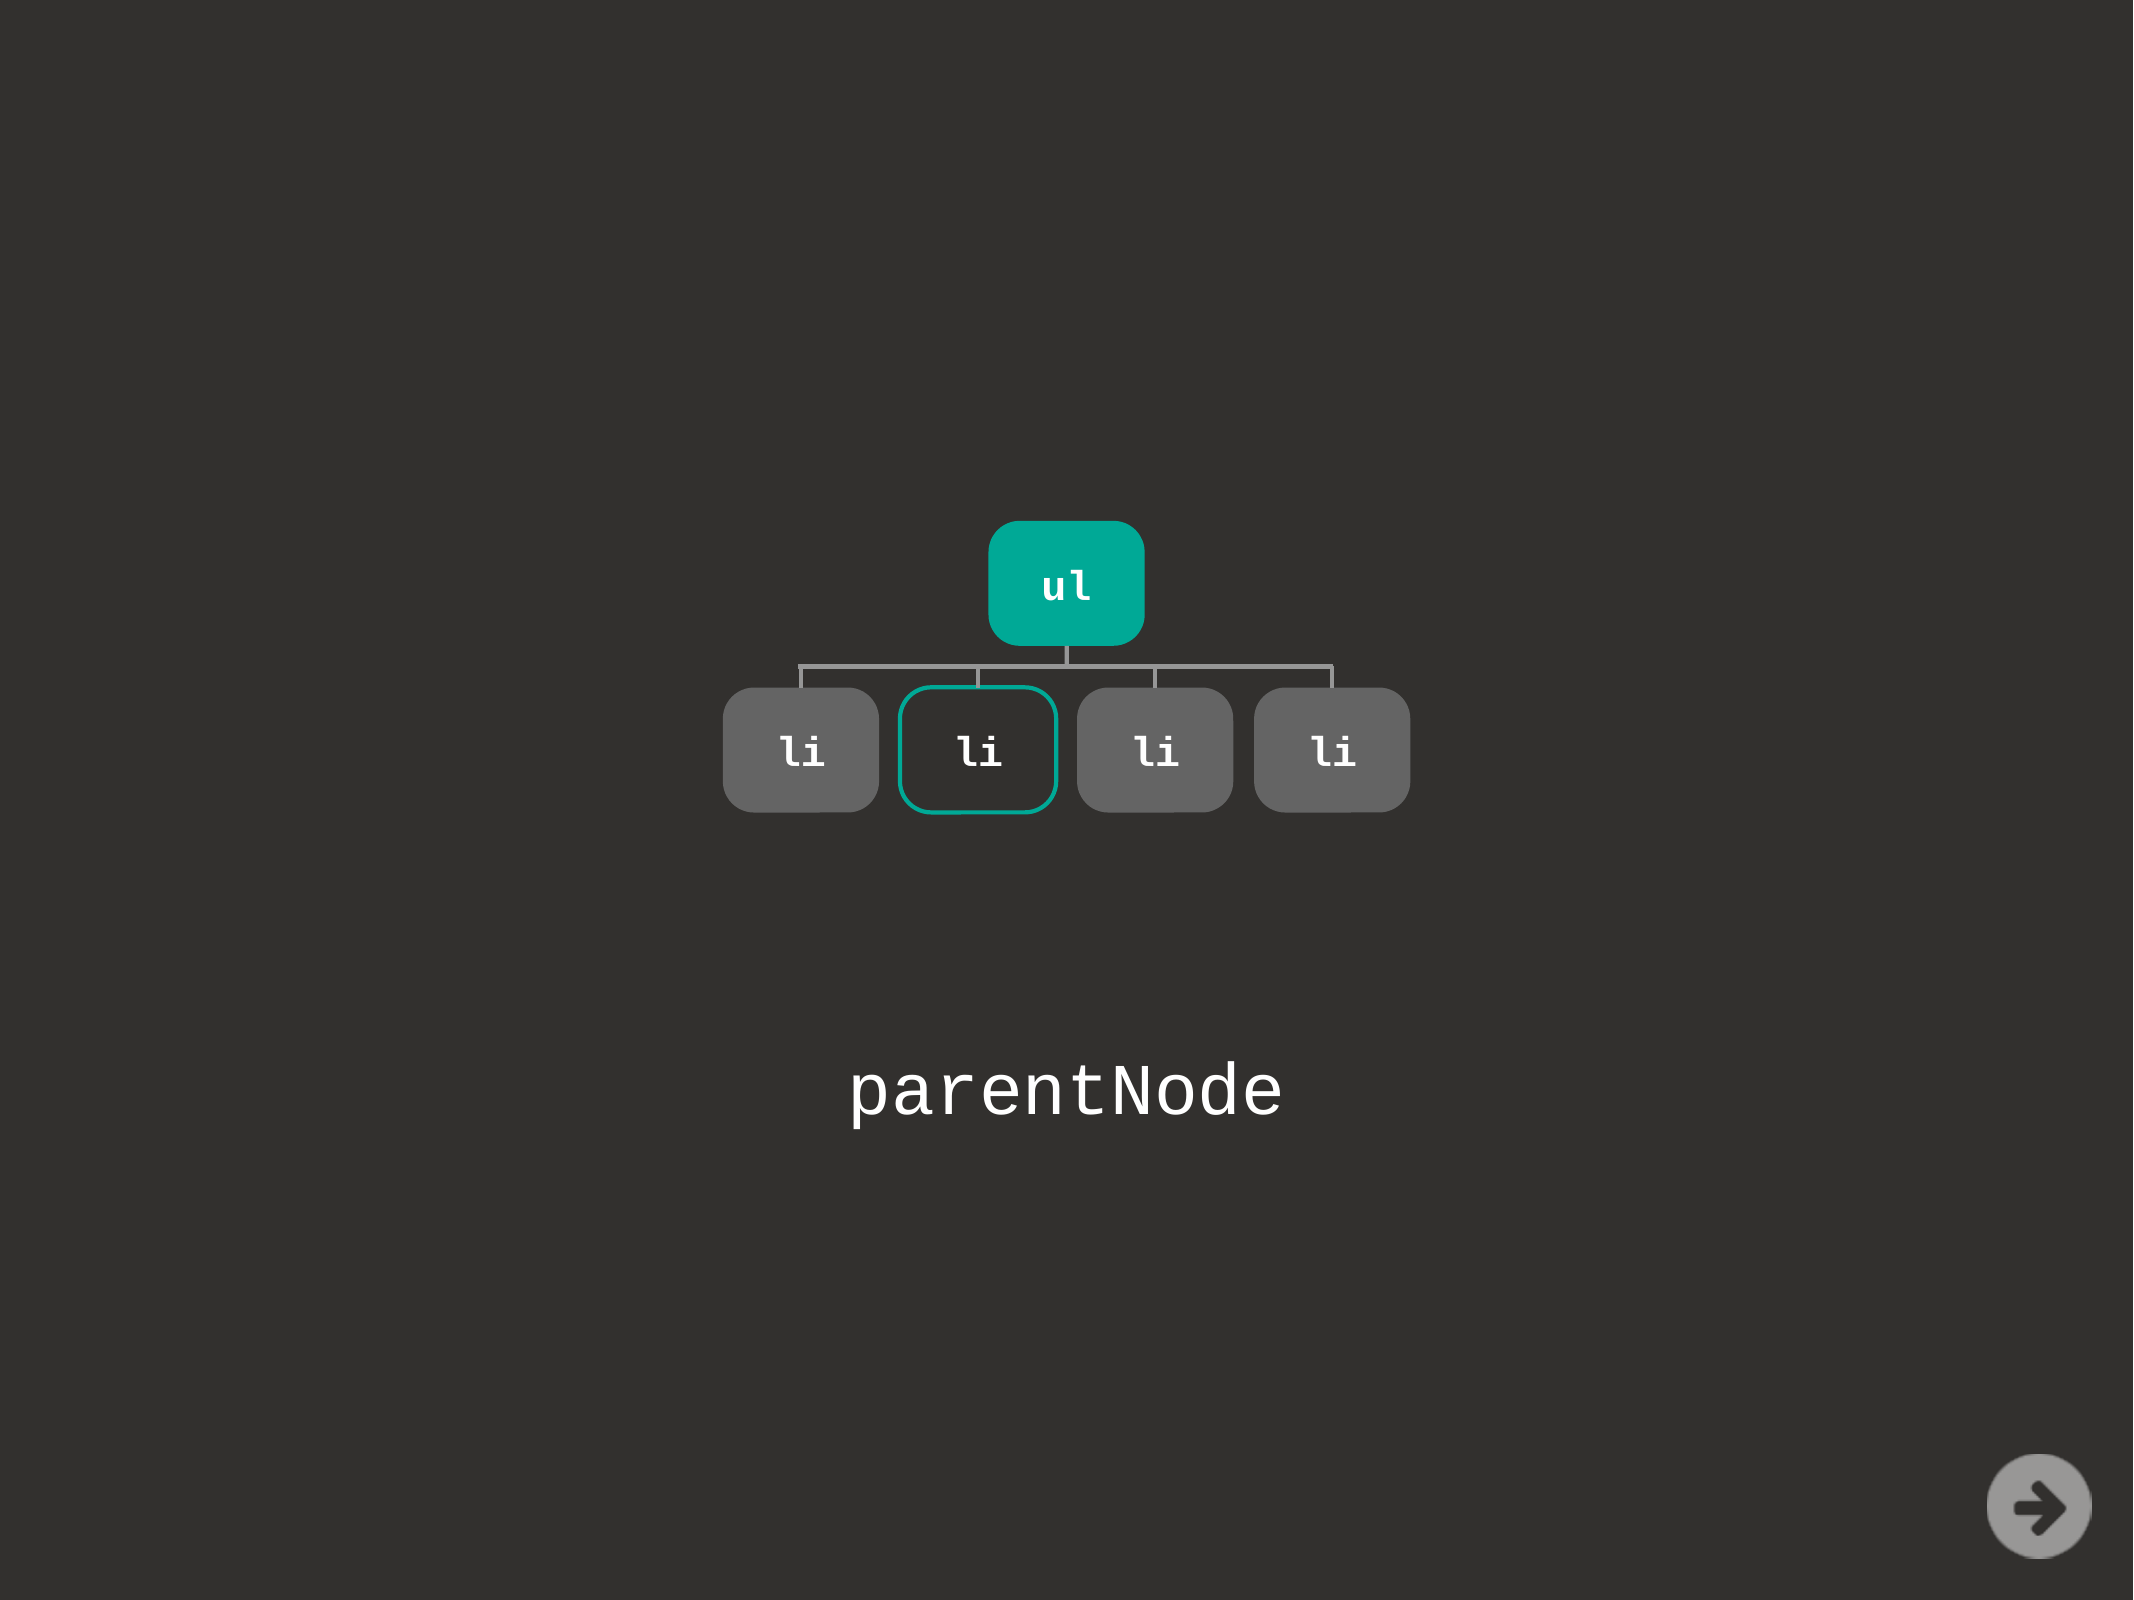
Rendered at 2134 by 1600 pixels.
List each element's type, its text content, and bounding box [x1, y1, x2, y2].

title parentNode [128, 1041, 2004, 1146]
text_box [722, 520, 1411, 813]
picture [1987, 1453, 2092, 1559]
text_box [899, 666, 1057, 813]
